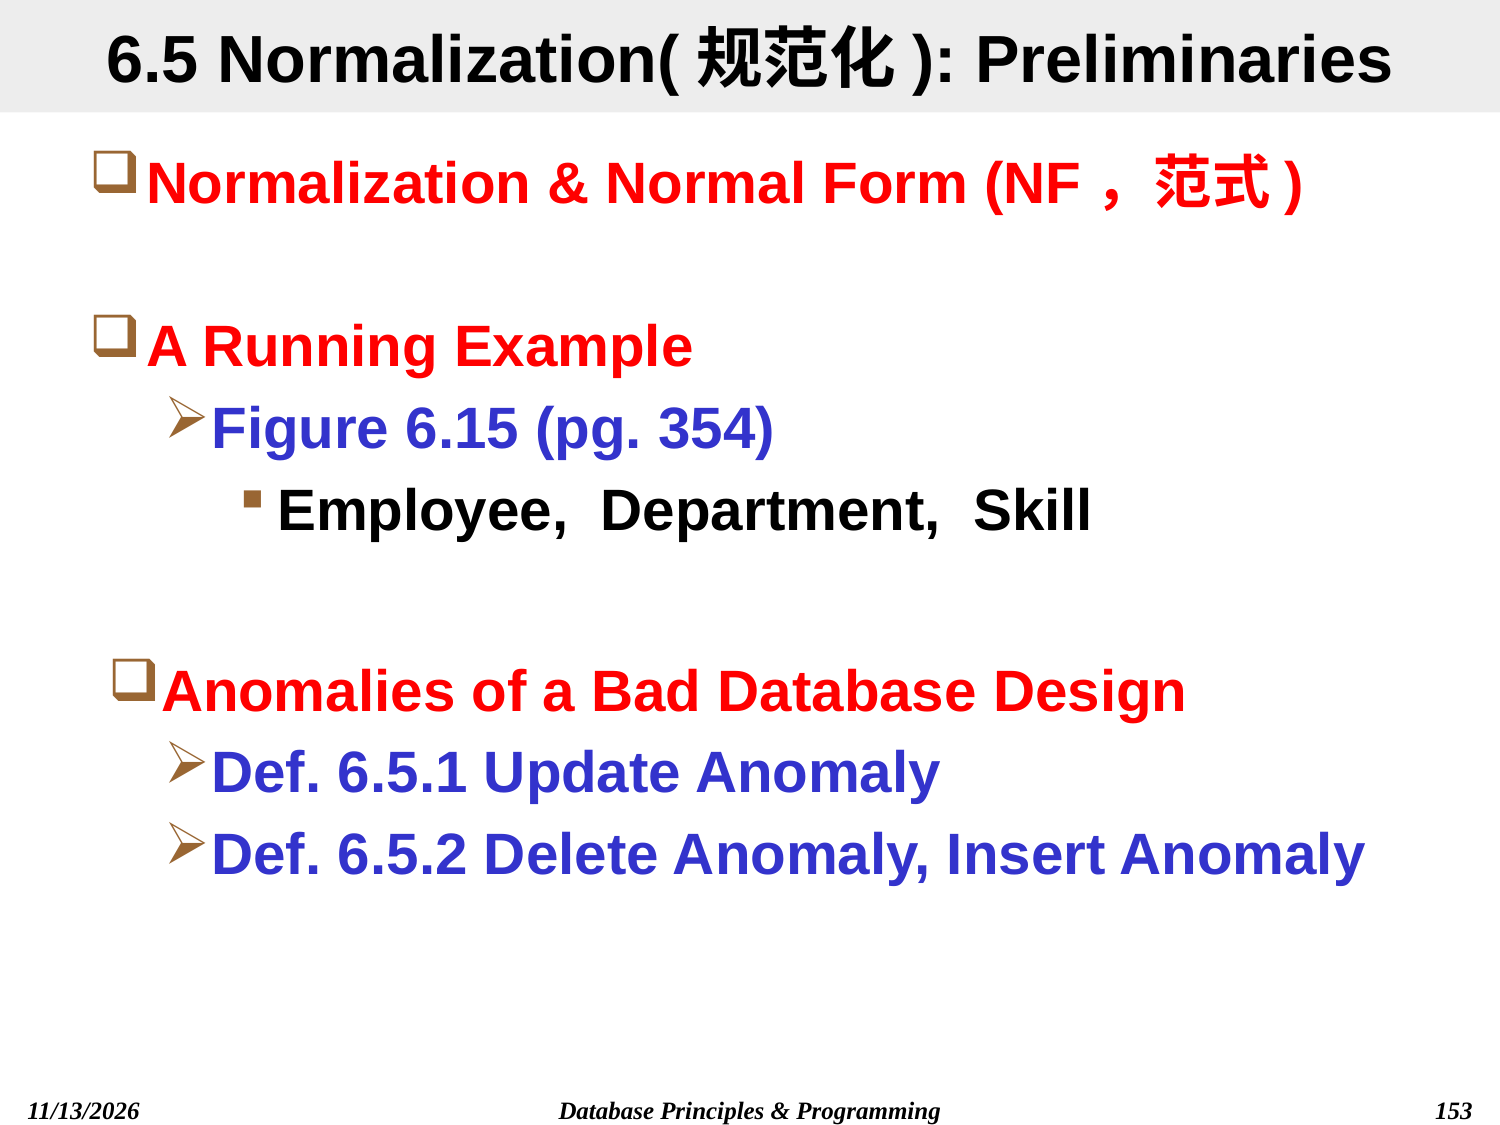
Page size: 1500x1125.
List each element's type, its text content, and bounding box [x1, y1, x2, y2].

title 6.5 Normalization(规范化): Preliminaries [0, 0, 1500, 113]
text_box 2019/12/13 [12, 1087, 325, 1125]
list Normalization & Normal Form (NF，范式) A Running Example Figure 6.15 (pg. 354) Employee, Department, Skill Anomalies of a Bad Database Design Def. 6.5.1 Update Anomaly Def. 6.5.2 Delete Anomaly, Insert Anomaly [74, 137, 1426, 1063]
text_box Database Principles & Programming [425, 1087, 1075, 1125]
text_box 153 [1174, 1087, 1488, 1125]
